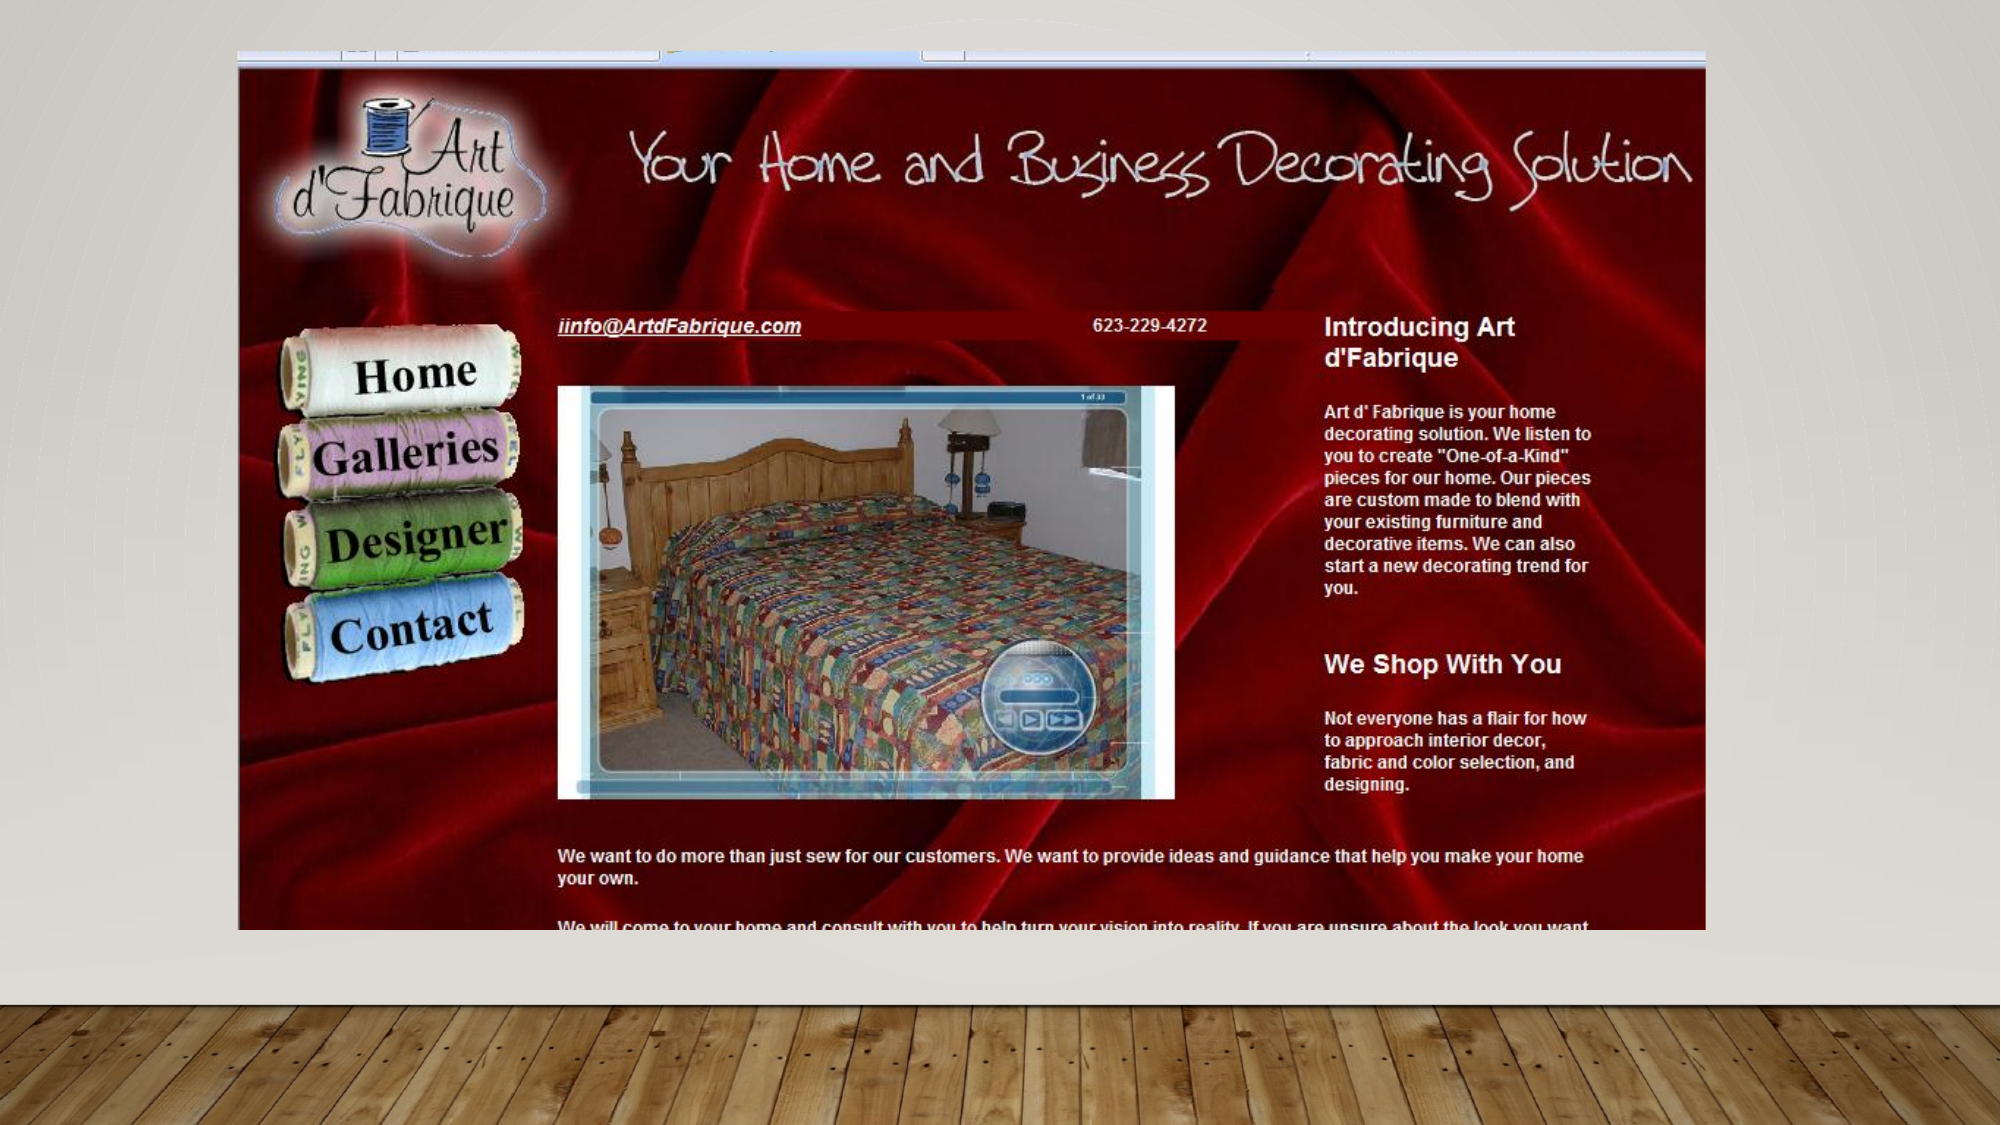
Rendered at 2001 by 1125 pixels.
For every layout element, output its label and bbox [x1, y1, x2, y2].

picture [237, 51, 1706, 931]
picture [0, 1005, 2000, 1125]
